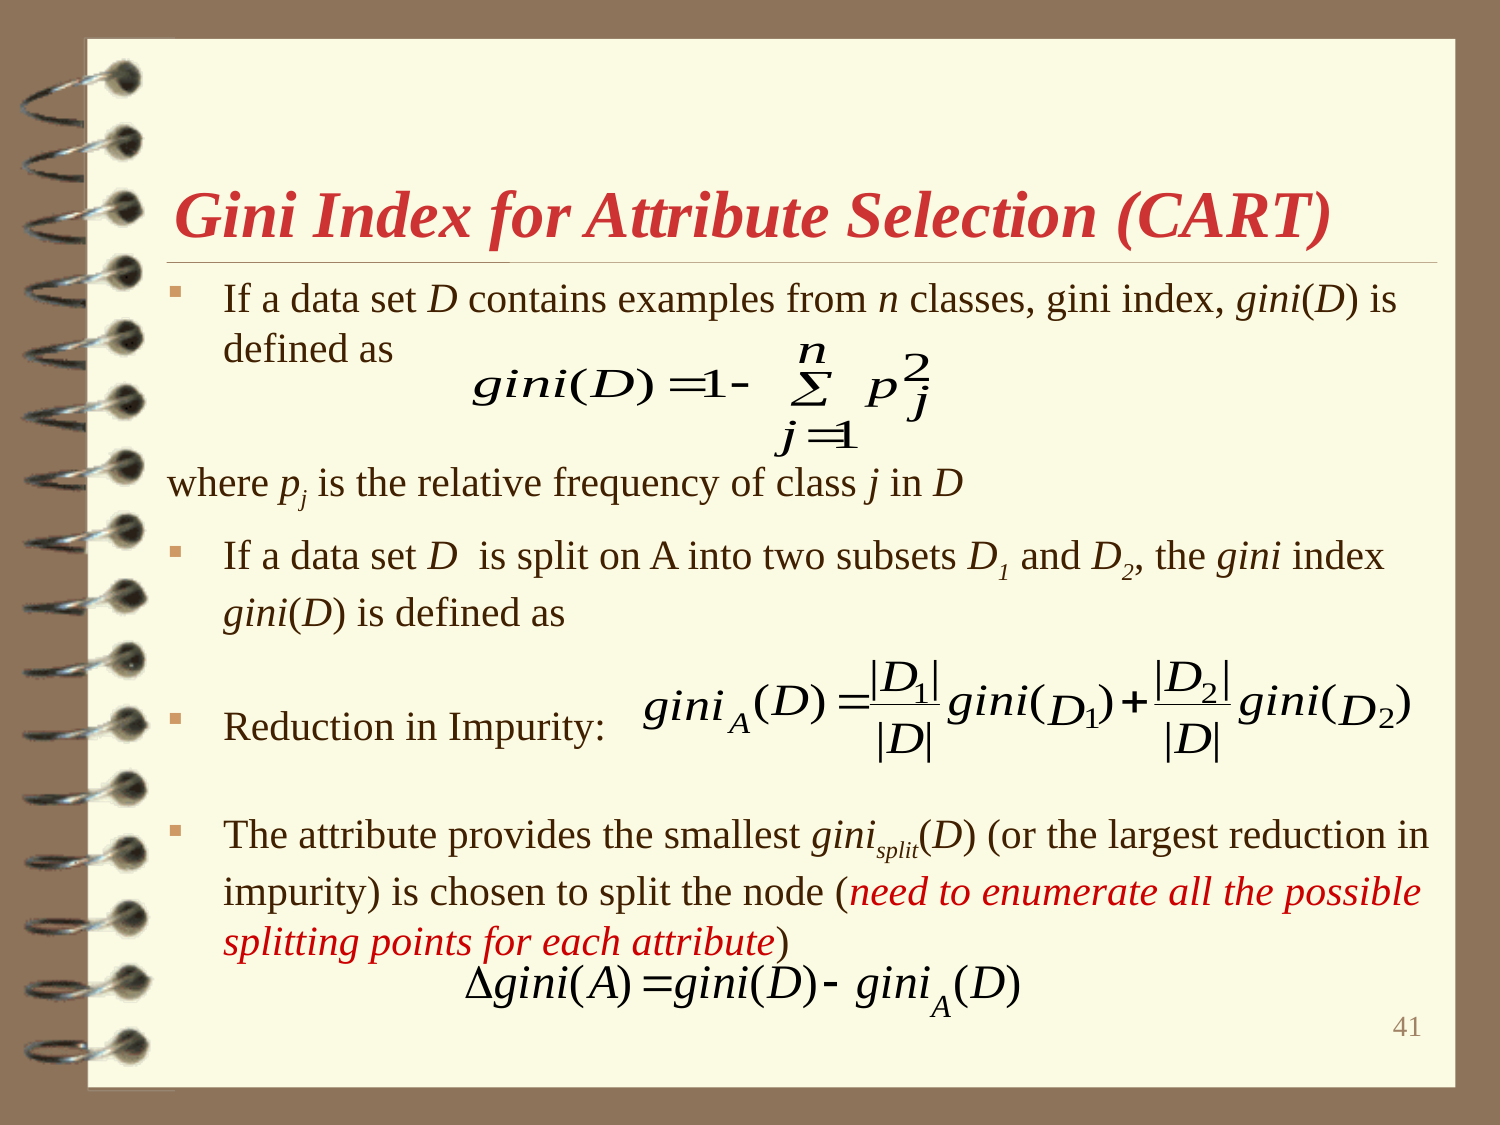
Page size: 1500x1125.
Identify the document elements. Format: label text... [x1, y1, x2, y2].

list If a data set D contains examples from n classes, gini index, gini(D) is defined as where pj is the relative frequency of class j in D If a data set D is split on A into two subsets D1 and D2, the gini index gini(D) is defined as Reduction in Impurity: The attribute provides the smallest ginisplit(D) (or the largest reduction in impurity) is chosen to split the node (need to enumerate all the possible splitting points for each attribute) [151, 263, 1459, 1078]
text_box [635, 650, 1418, 768]
slide_number 41 [1124, 999, 1438, 1076]
title Gini Index for Attribute Selection (CART) [159, 160, 1432, 262]
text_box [463, 325, 940, 464]
picture [0, 0, 175, 1125]
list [459, 958, 1027, 1023]
